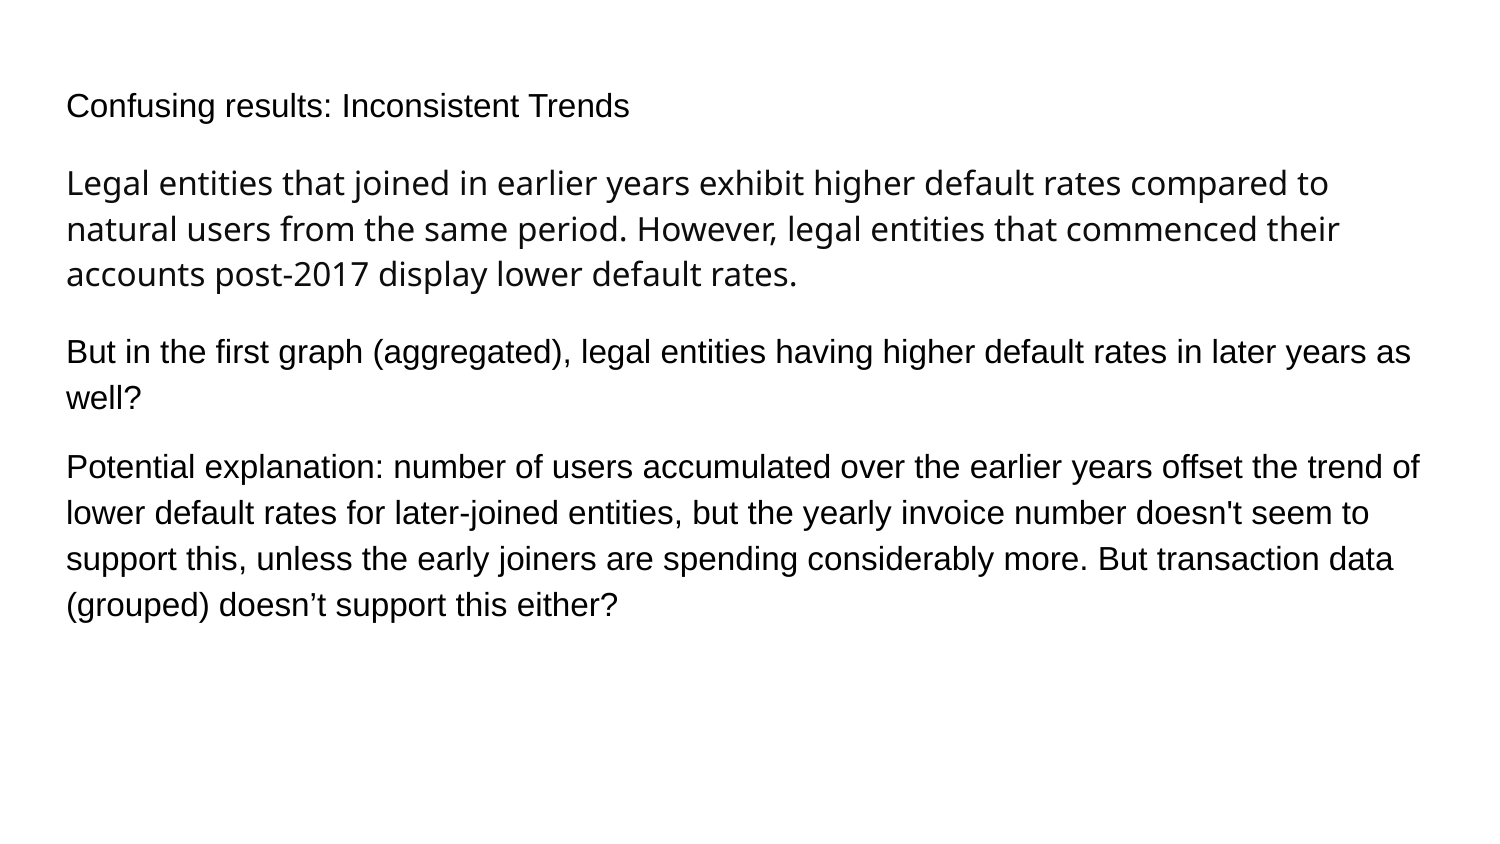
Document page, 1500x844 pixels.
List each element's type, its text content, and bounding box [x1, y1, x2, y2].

list Confusing results: Inconsistent Trends Legal entities that joined in earlier years exhibit higher default rates compared to natural users from the same period. However, legal entities that commenced their accounts post-2017 display lower default rates. But in the first graph (aggregated), legal entities having higher default rates in later years as well? Potential explanation: number of users accumulated over the earlier years offset the trend of lower default rates for later-joined entities, but the yearly invoice number doesn't seem to support this, unless the early joiners are spending considerably more. But transaction data (grouped) doesn’t support this either? [51, 63, 1449, 719]
